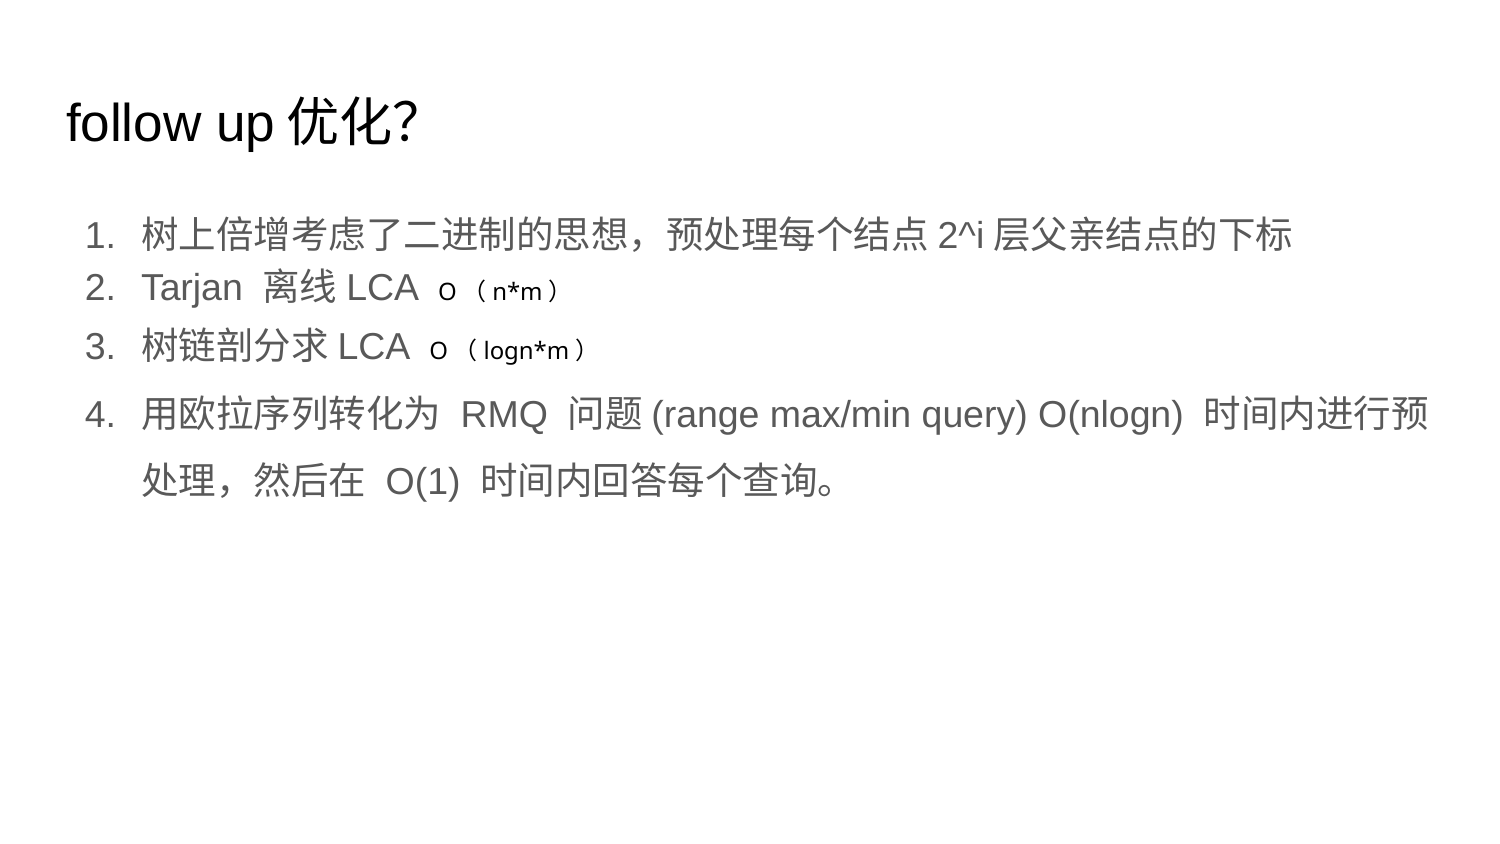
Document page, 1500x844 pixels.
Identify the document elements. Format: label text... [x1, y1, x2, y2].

title follow up优化？ [51, 72, 1449, 167]
list 树上倍增考虑了二进制的思想，预处理每个结点2^i层父亲结点的下标 Tarjan 离线LCA O（n*m） 树链剖分求LCA O（logn*m） 用欧拉序列转化为 RMQ 问题(range max/min query) O(nlogn) 时间内进行预处理，然后在 O(1) 时间内回答每个查询。 [51, 189, 1449, 750]
